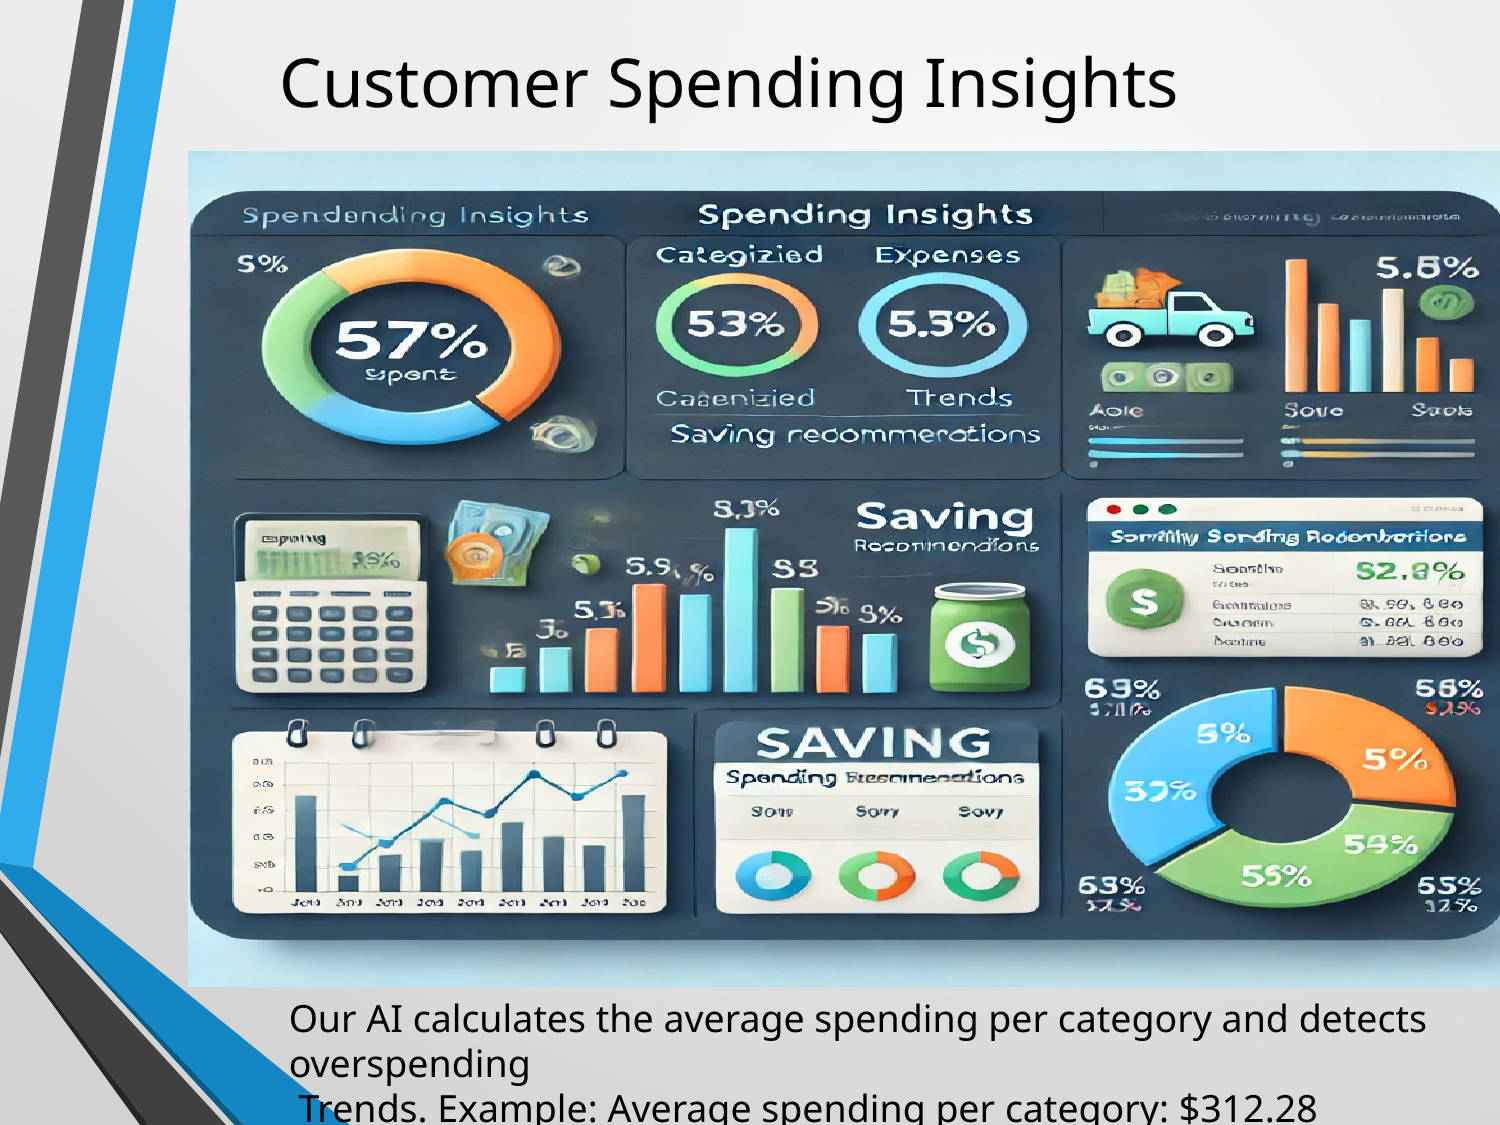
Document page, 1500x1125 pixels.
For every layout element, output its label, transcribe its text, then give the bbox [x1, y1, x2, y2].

text_box Our AI calculates the average spending per category and detects overspending Trends. Example: Average spending per category: $312.28 [273, 987, 1500, 1125]
picture [188, 151, 1500, 987]
title Customer Spending Insights [213, 6, 1246, 151]
